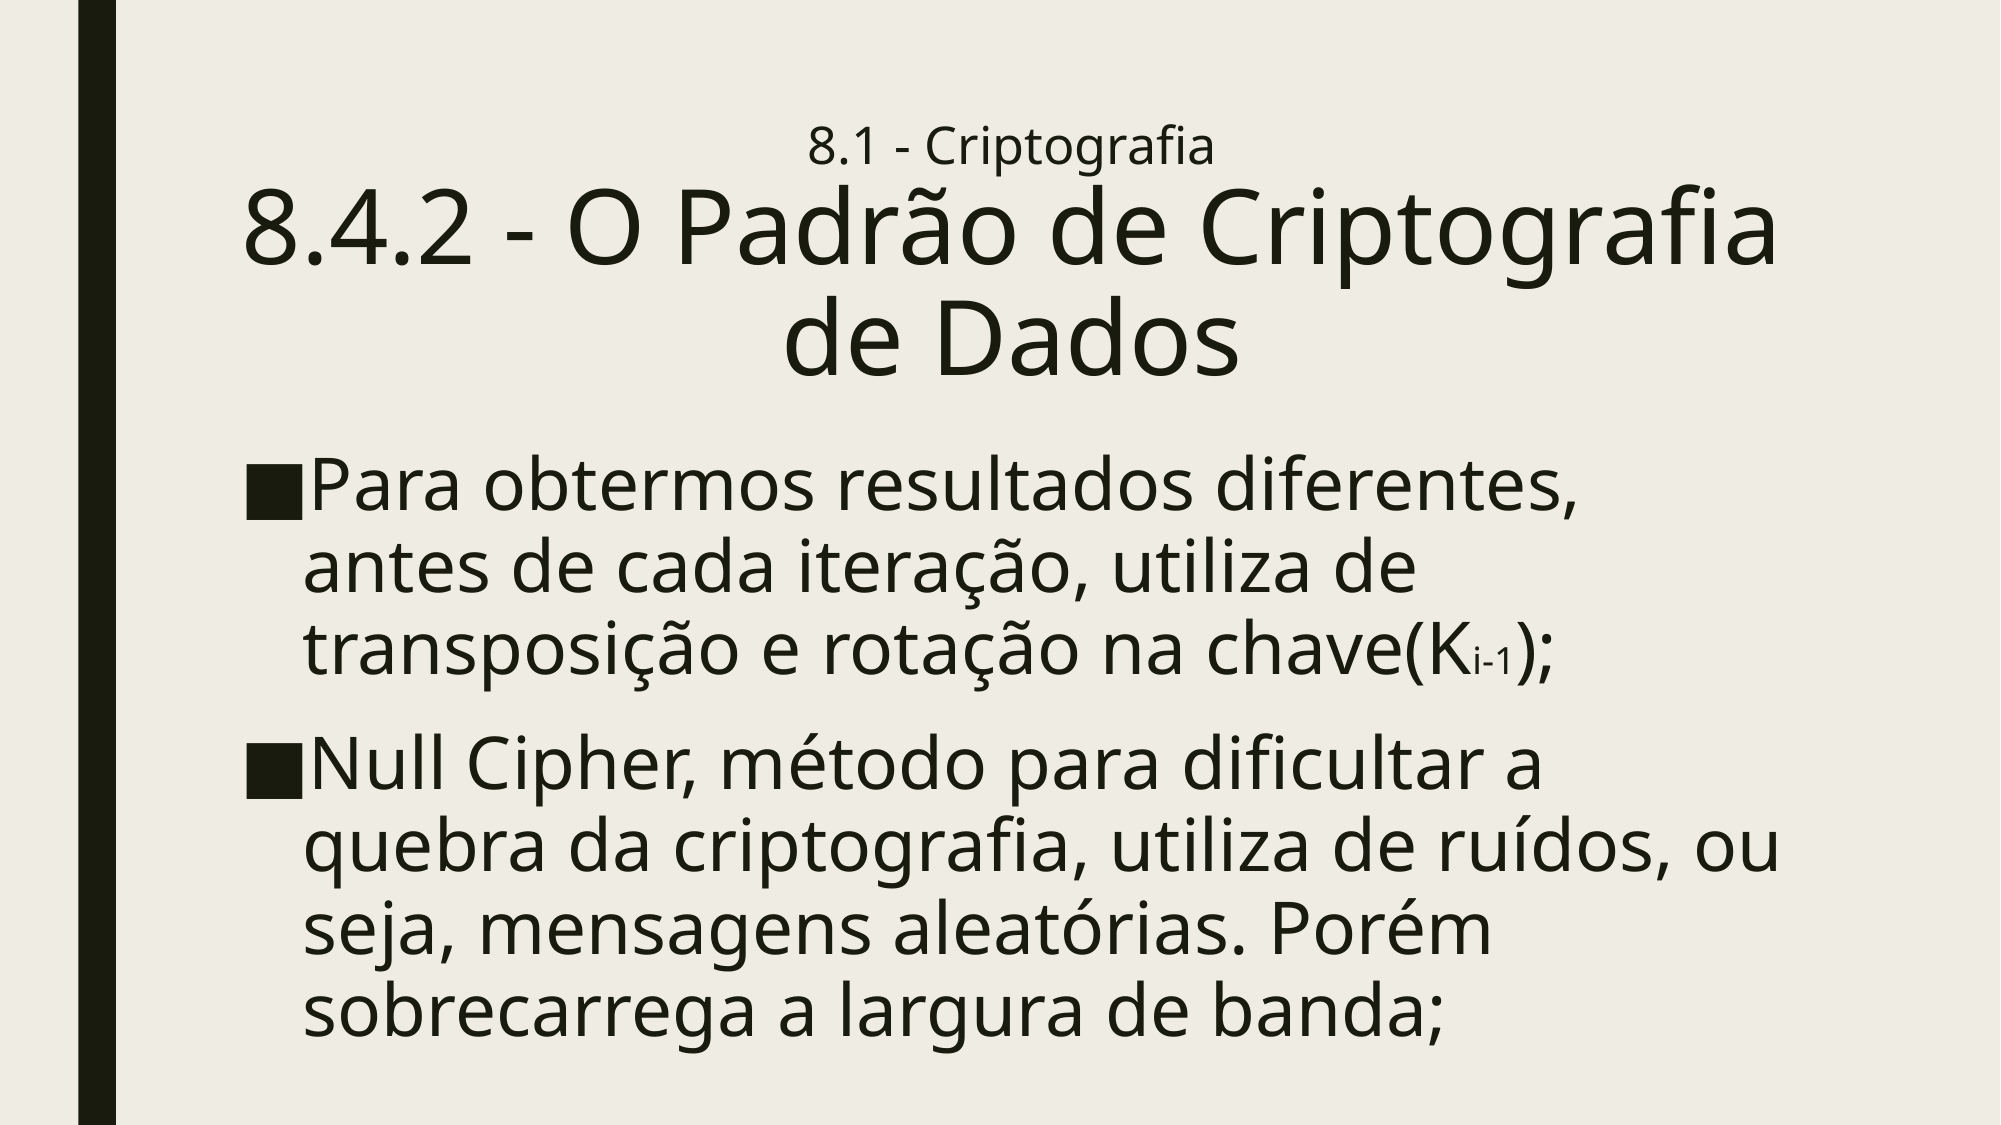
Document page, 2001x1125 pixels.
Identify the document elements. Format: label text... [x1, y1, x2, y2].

title 8.1 - Criptografia 8.4.2 - O Padrão de Criptografia de Dados [225, 112, 1800, 357]
list Para obtermos resultados diferentes, antes de cada iteração, utiliza de transposição e rotação na chave(Ki-1); Null Cipher, método para dificultar a quebra da criptografia, utiliza de ruídos, ou seja, mensagens aleatórias. Porém sobrecarrega a largura de banda; [225, 436, 1800, 1125]
